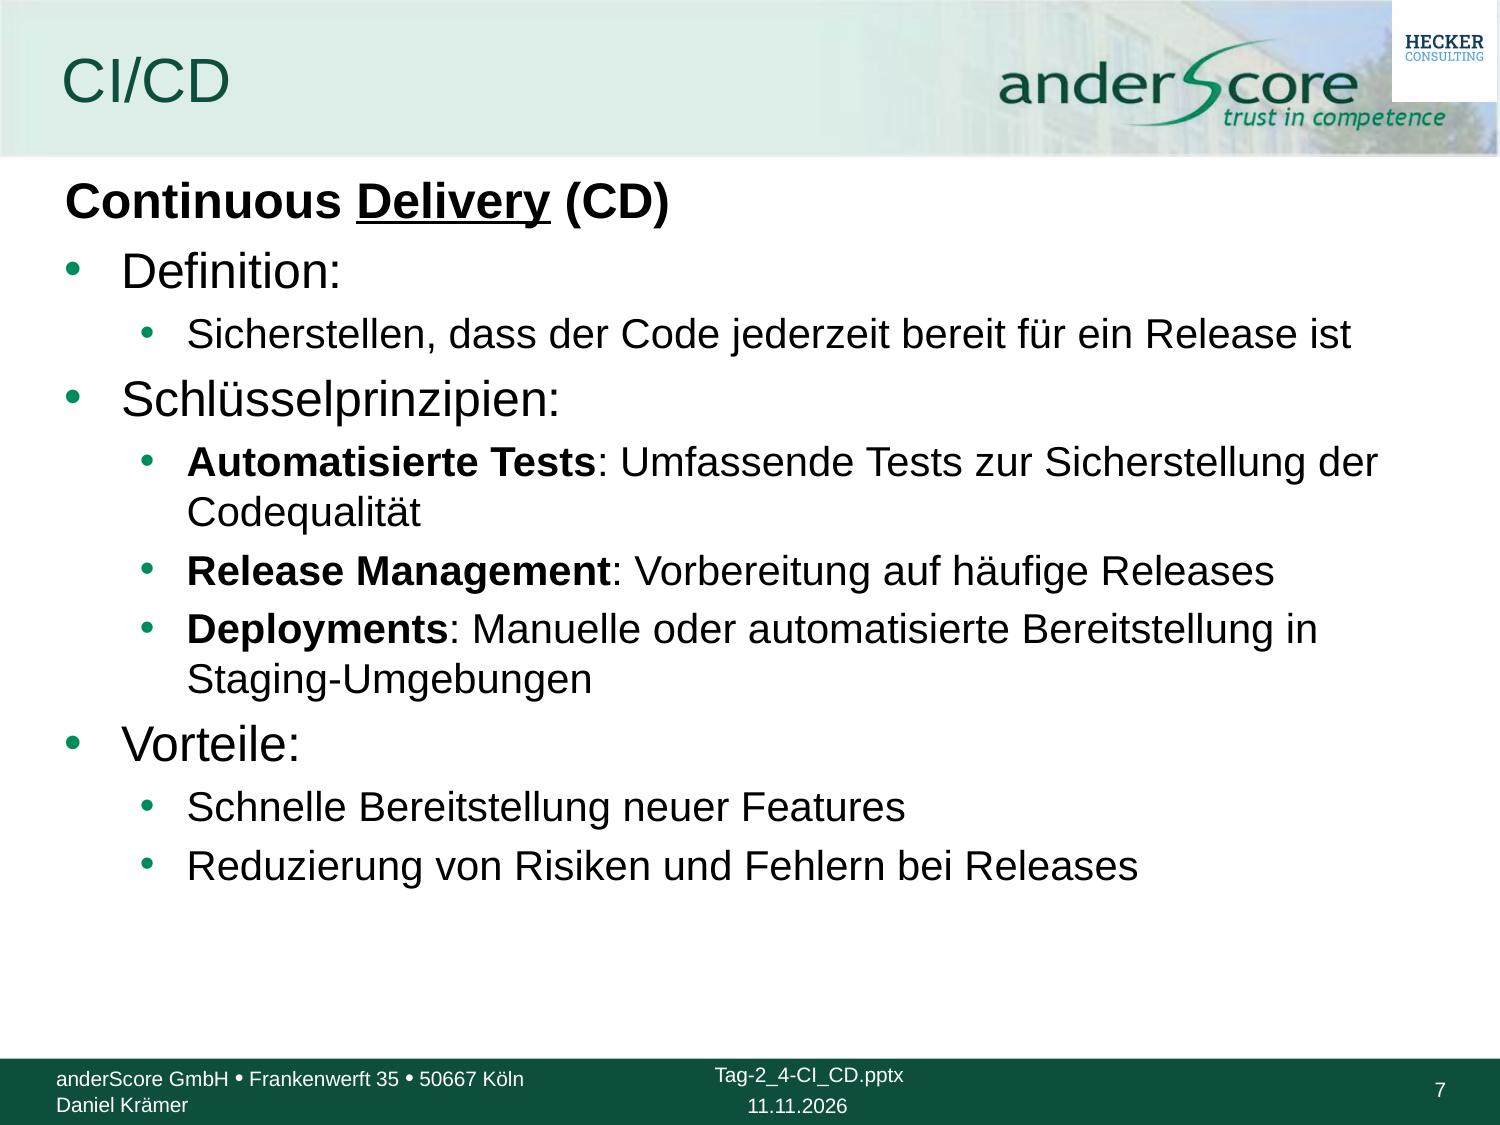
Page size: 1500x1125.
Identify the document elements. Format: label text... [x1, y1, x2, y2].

picture [0, 0, 1500, 157]
title CI/CD [46, 24, 959, 141]
list Continuous Delivery (CD) Definition: Sicherstellen, dass der Code jederzeit bereit für ein Release ist Schlüsselprinzipien: Automatisierte Tests: Umfassende Tests zur Sicherstellung der Codequalität Release Management: Vorbereitung auf häufige Releases Deployments: Manuelle oder automatisierte Bereitstellung in Staging-Umgebungen Vorteile: Schnelle Bereitstellung neuer Features Reduzierung von Risiken und Fehlern bei Releases [49, 160, 1447, 1047]
